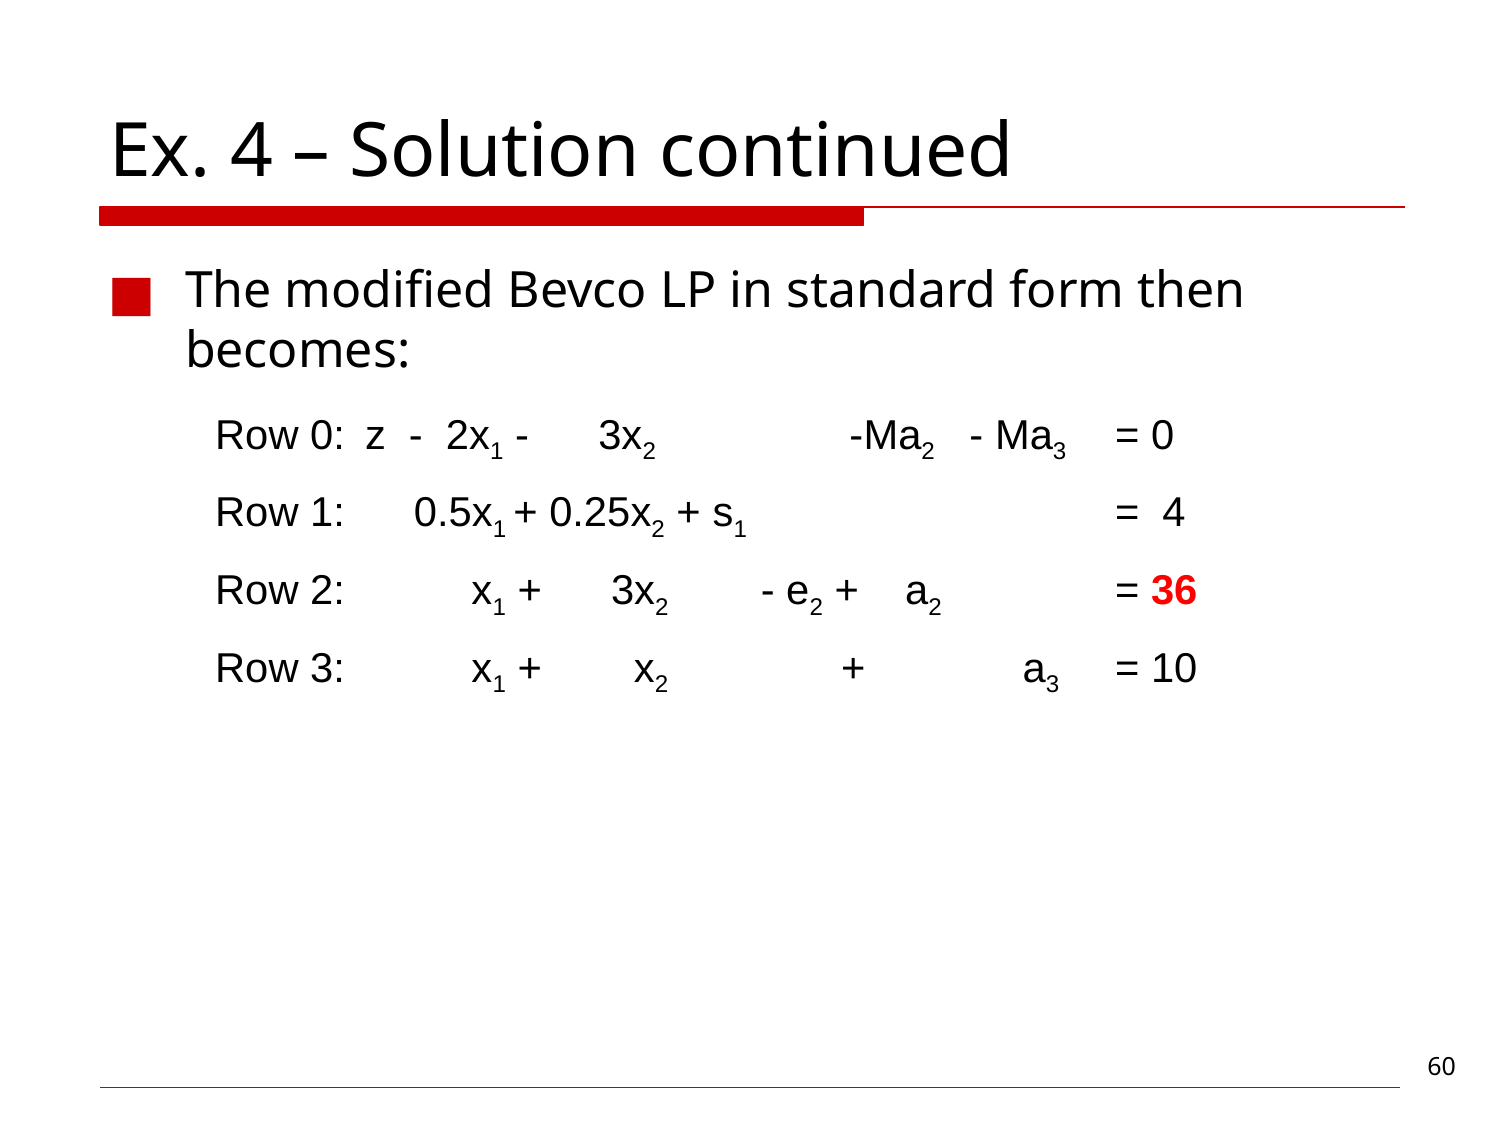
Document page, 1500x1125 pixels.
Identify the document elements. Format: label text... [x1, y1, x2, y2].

list The modified Bevco LP in standard form then becomes: [92, 249, 1406, 1050]
title Ex. 4 – Solution continued [94, 37, 1407, 200]
text_box Row 0: z - 2x1 - 3x2 -Ma2 - Ma3 = 0 Row 1: 0.5x1 + 0.25x2 + s1 = 4 Row 2: x1 + 3x2 - e2 + a2 = 36 Row 3: x1 + x2 + a3 = 10 [200, 399, 1350, 705]
